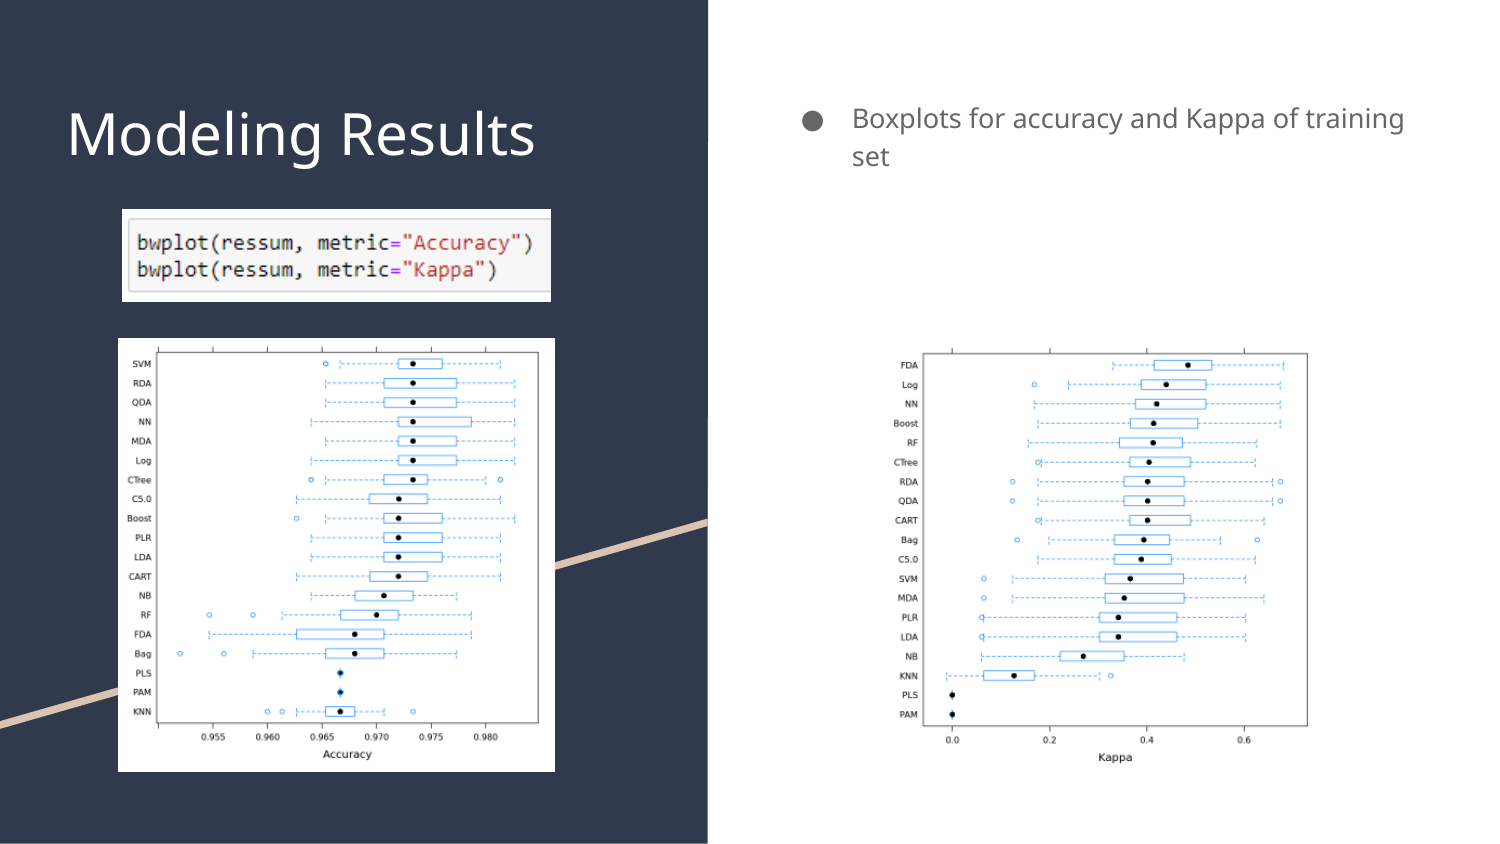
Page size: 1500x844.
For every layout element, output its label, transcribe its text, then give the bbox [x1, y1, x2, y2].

list Boxplots for accuracy and Kappa of training set [761, 82, 1448, 302]
title Modeling Results [51, 82, 660, 494]
picture [118, 338, 555, 772]
picture [122, 209, 551, 303]
picture [879, 336, 1334, 774]
